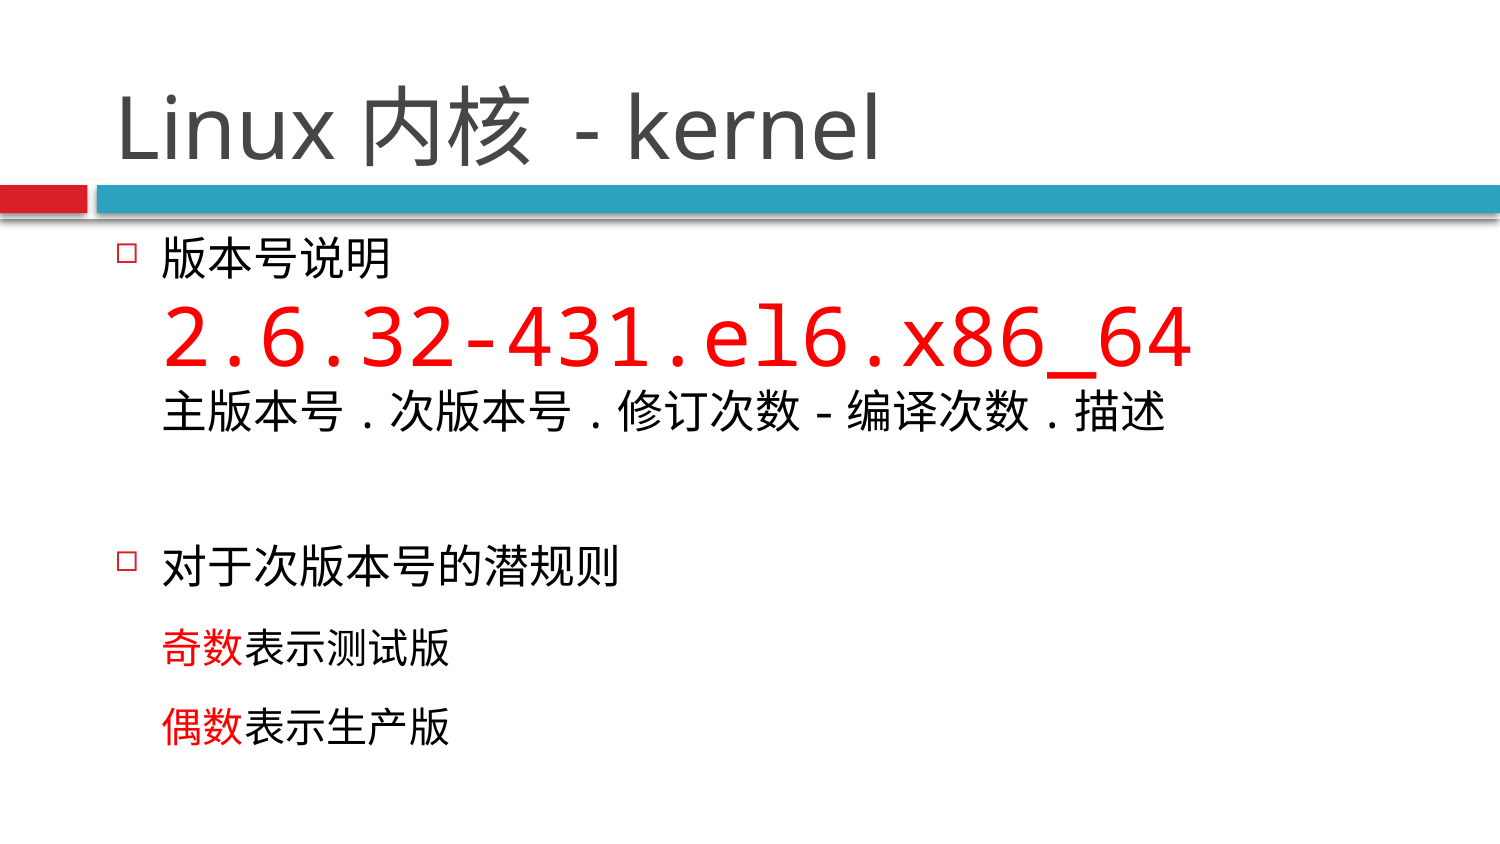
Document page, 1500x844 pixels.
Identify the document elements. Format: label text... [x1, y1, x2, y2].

title Linux内核 - kernel [99, 19, 1438, 185]
list 版本号说明 2.6.32-431.el6.x86_64 主版本号.次版本号.修订次数-编译次数.描述 对于次版本号的潜规则 奇数表示测试版 偶数表示生产版 [99, 221, 1438, 760]
